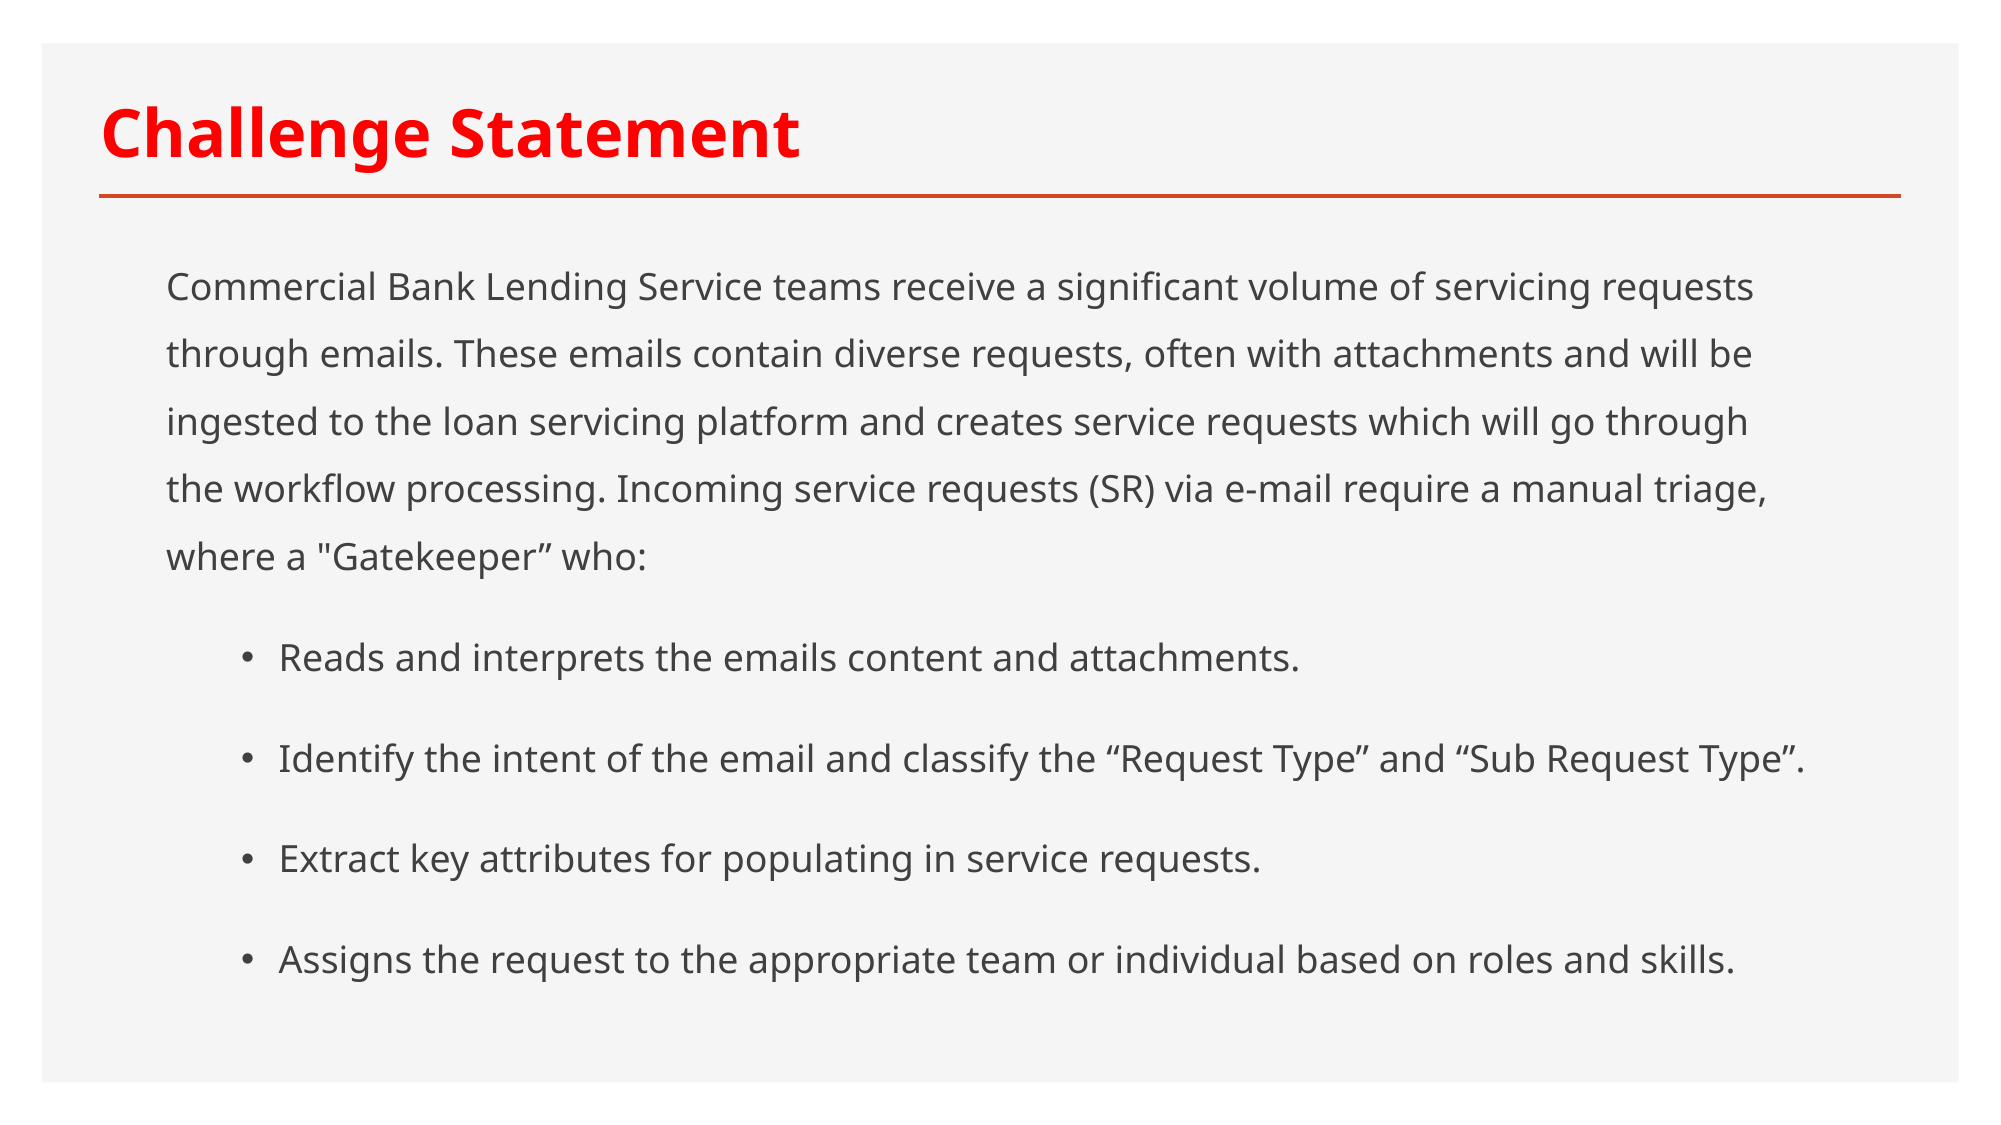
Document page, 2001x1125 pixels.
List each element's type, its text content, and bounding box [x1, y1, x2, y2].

title Challenge Statement [85, 73, 1214, 179]
text_box Commercial Bank Lending Service teams receive a significant volume of servicing requests through emails. These emails contain diverse requests, often with attachments and will be ingested to the loan servicing platform and creates service requests which will go through the workflow processing. Incoming service requests (SR) via e-mail require a manual triage, where a "Gatekeeper” who: Reads and interprets the emails content and attachments. Identify the intent of the email and classify the “Request Type” and “Sub Request Type”. Extract key attributes for populating in service requests. Assigns the request to the appropriate team or individual based on roles and skills. [151, 232, 1831, 886]
